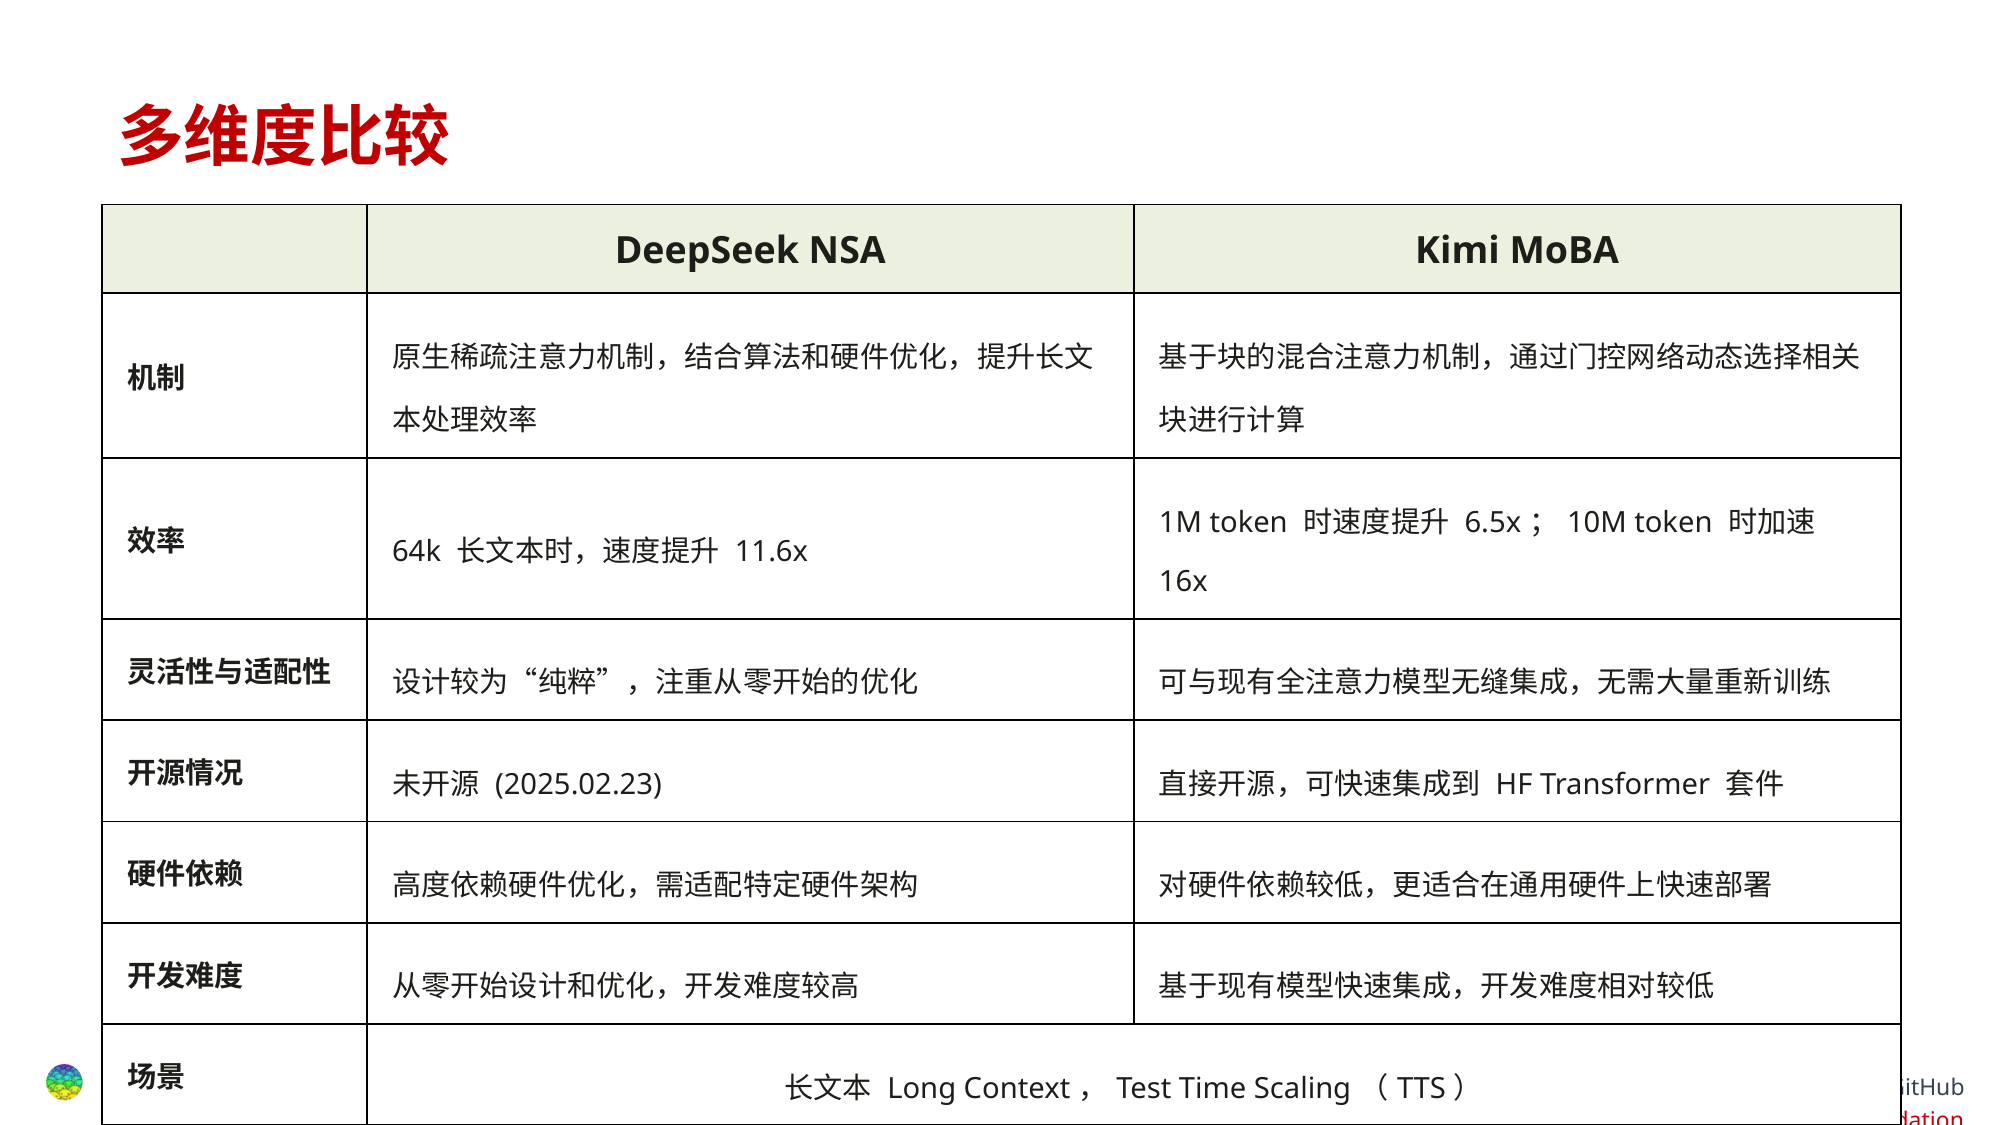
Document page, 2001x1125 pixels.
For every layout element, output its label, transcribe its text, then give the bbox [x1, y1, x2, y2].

table_cell 未开源 (2025.02.23) [368, 721, 1133, 821]
table_cell 从零开始设计和优化，开发难度较高 [368, 924, 1133, 1023]
table_cell 灵活性与适配性 [103, 620, 366, 719]
table_header [103, 205, 366, 292]
table_cell 硬件依赖 [103, 822, 366, 922]
table_cell 原生稀疏注意力机制，结合算法和硬件优化，提升长文本处理效率 [368, 294, 1133, 457]
table_header DeepSeek NSA [368, 205, 1133, 292]
table_cell 设计较为“纯粹”，注重从零开始的优化 [368, 620, 1133, 719]
table_cell 64k 长文本时，速度提升 11.6x [368, 459, 1133, 618]
table_cell 效率 [103, 459, 366, 618]
table_cell 高度依赖硬件优化，需适配特定硬件架构 [368, 822, 1133, 922]
table_cell 可与现有全注意力模型无缝集成，无需大量重新训练 [1135, 620, 1900, 719]
table_cell 基于现有模型快速集成，开发难度相对较低 [1135, 924, 1900, 1023]
table_header Kimi MoBA [1135, 205, 1900, 292]
table_cell 基于块的混合注意力机制，通过门控网络动态选择相关块进行计算 [1135, 294, 1900, 457]
table_cell 长文本 Long Context，Test Time Scaling（TTS） [368, 1025, 1900, 1124]
table_cell 直接开源，可快速集成到 HF Transformer 套件 [1135, 721, 1900, 821]
table_cell 1M token 时速度提升 6.5x；10M token 时加速 16x [1135, 459, 1900, 618]
table_cell 对硬件依赖较低，更适合在通用硬件上快速部署 [1135, 822, 1900, 922]
table_cell 开发难度 [103, 924, 366, 1023]
table_cell 开源情况 [103, 721, 366, 821]
title 多维度比较 [102, 85, 1901, 183]
picture [47, 1065, 82, 1100]
table_cell 场景 [103, 1025, 366, 1124]
table_cell 机制 [103, 294, 366, 457]
